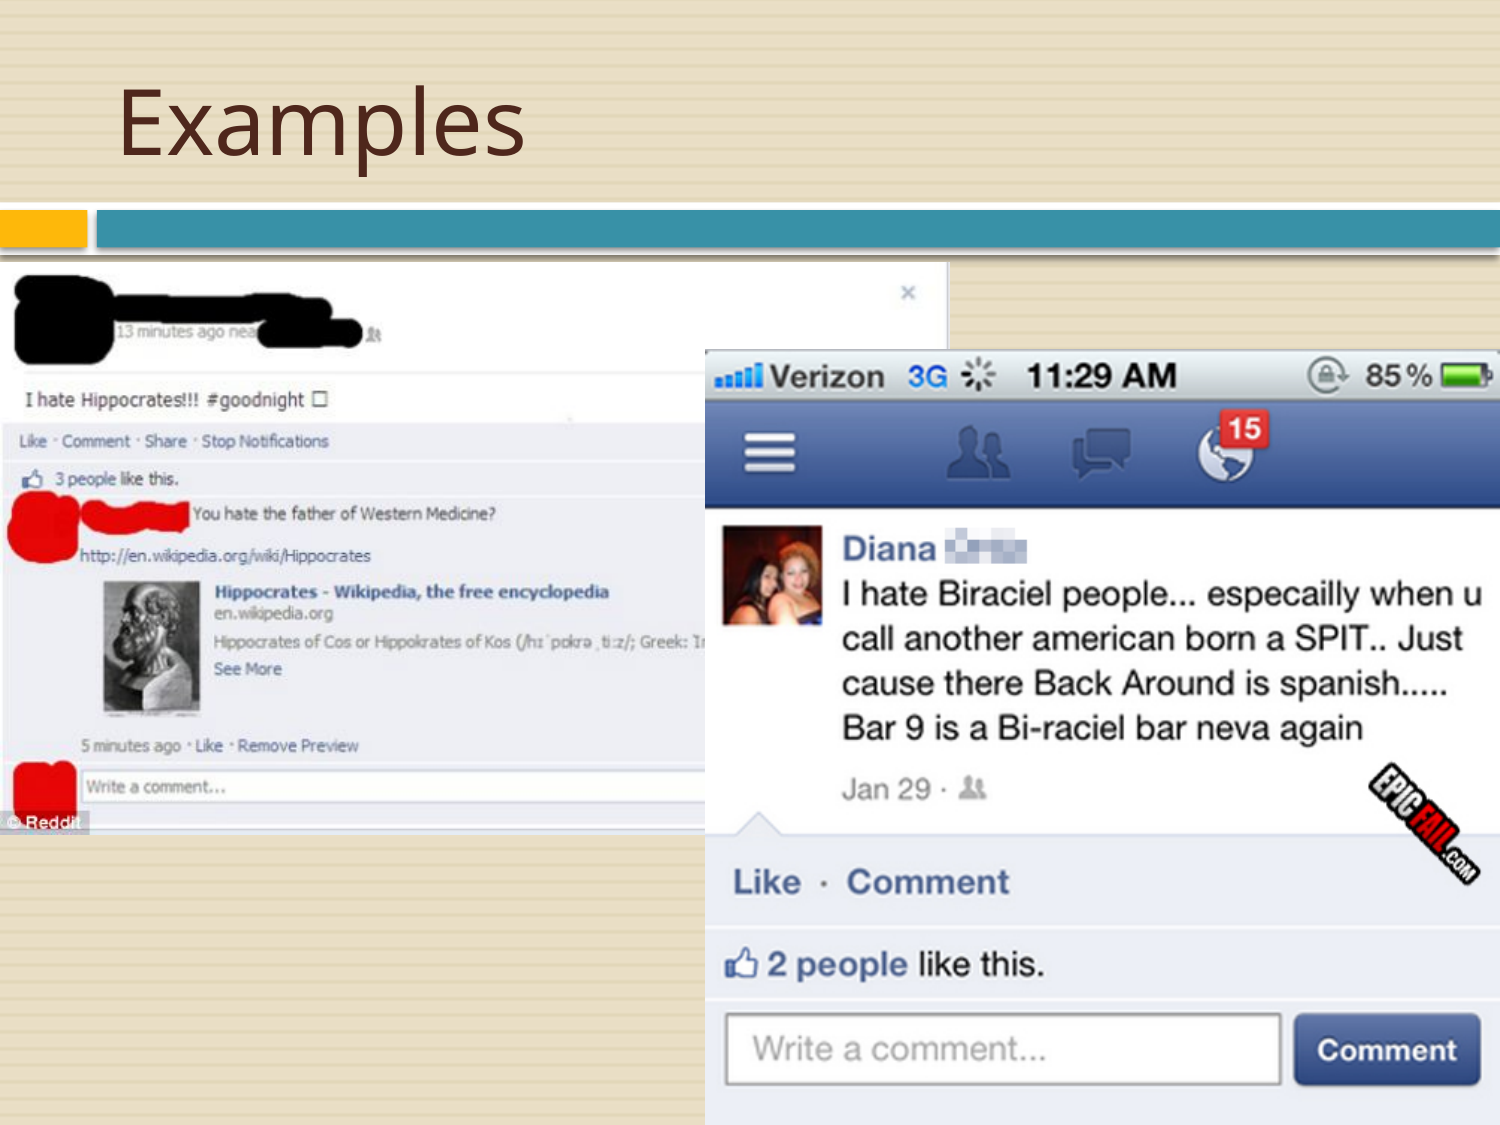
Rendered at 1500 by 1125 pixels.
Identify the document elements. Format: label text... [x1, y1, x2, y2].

picture [0, 262, 1500, 1125]
title Examples [100, 37, 1438, 200]
